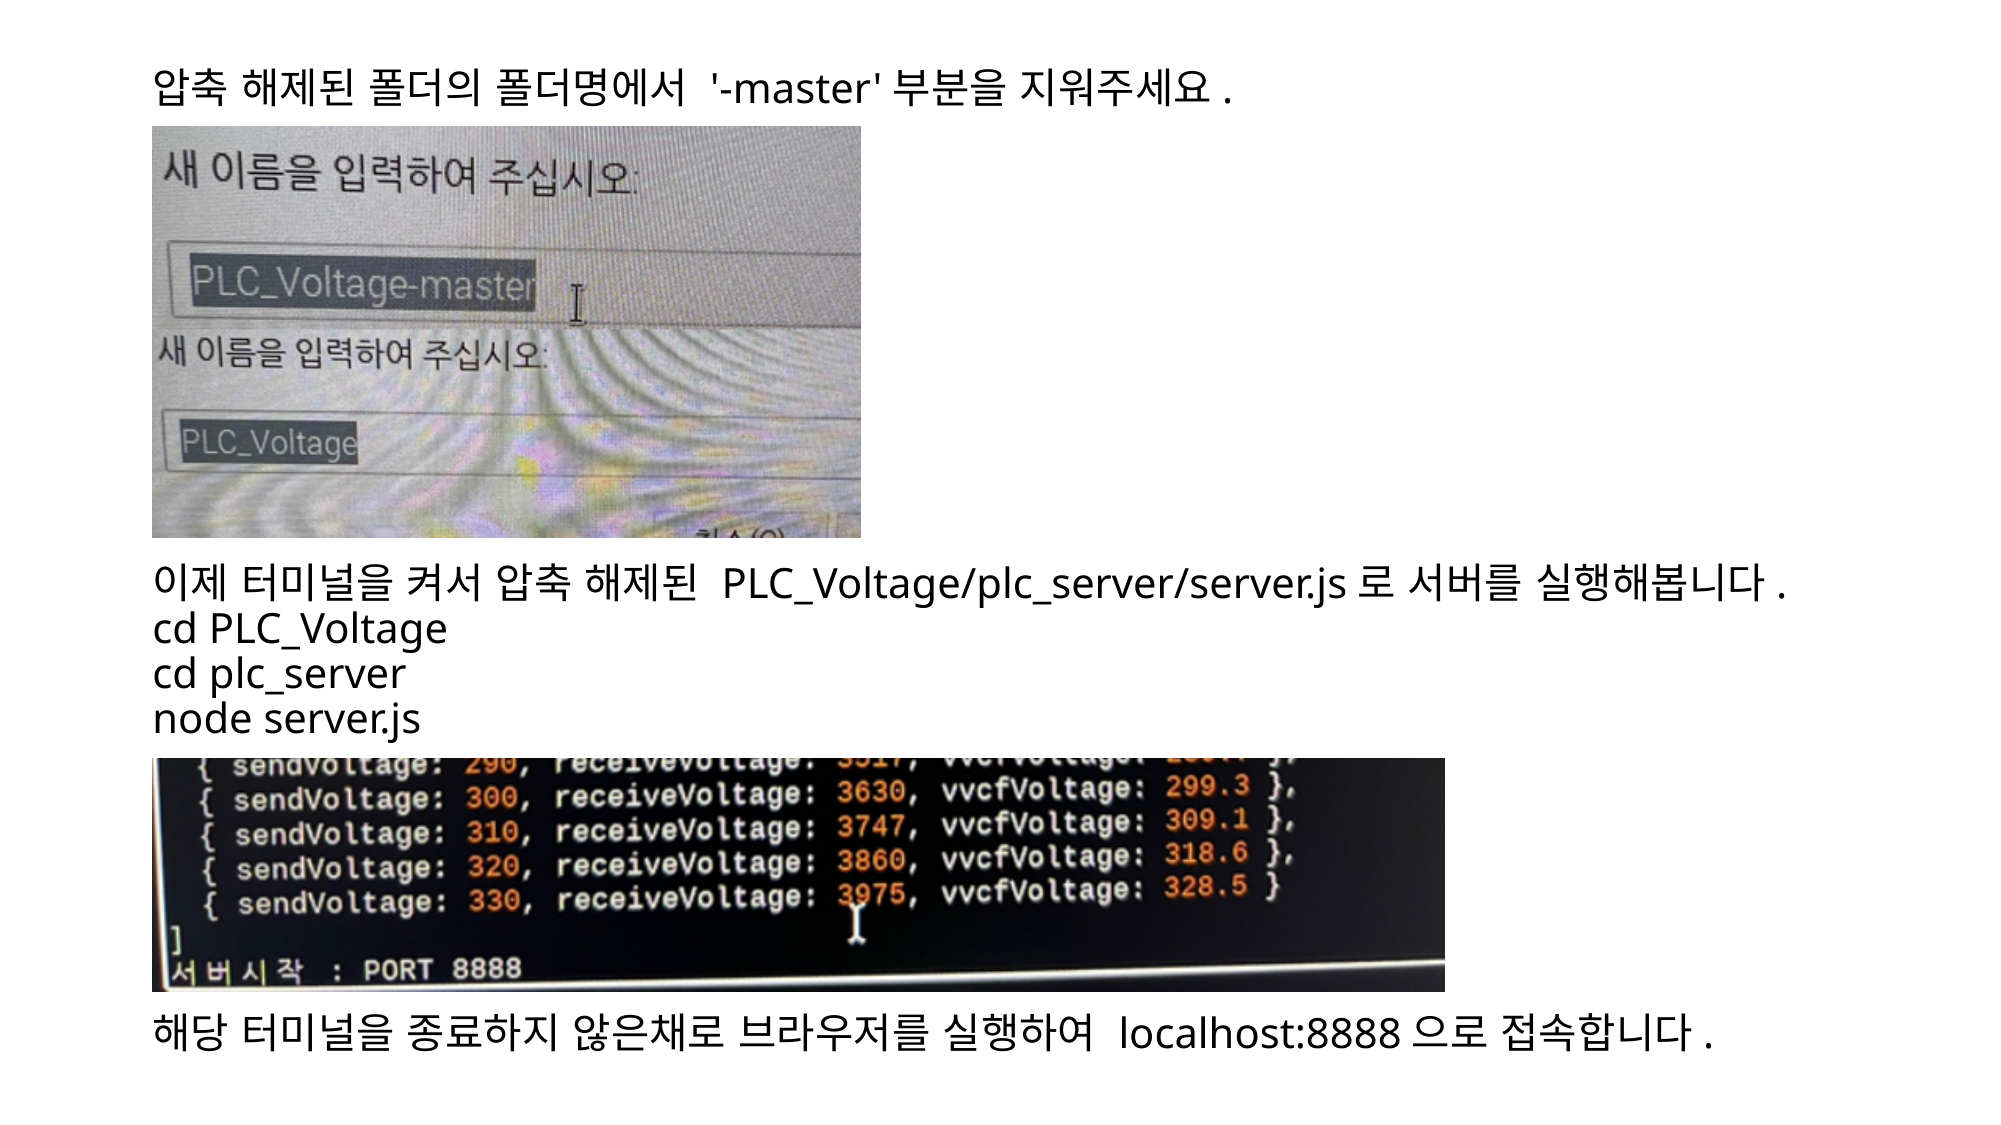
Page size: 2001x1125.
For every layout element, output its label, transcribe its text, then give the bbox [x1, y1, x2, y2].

picture [152, 126, 861, 538]
title 압축 해제된 폴더의 폴더명에서 '-master'부분을 지워주세요. 이제 터미널을 켜서 압축 해제된 PLC_Voltage/plc_server/server.js로 서버를 실행해봅니다. cd PLC_Voltage cd plc_server node server.js 해당 터미널을 종료하지 않은채로 브라우저를 실행하여 localhost:8888으로 접속합니다. [137, 59, 1863, 1089]
picture [152, 758, 1445, 992]
